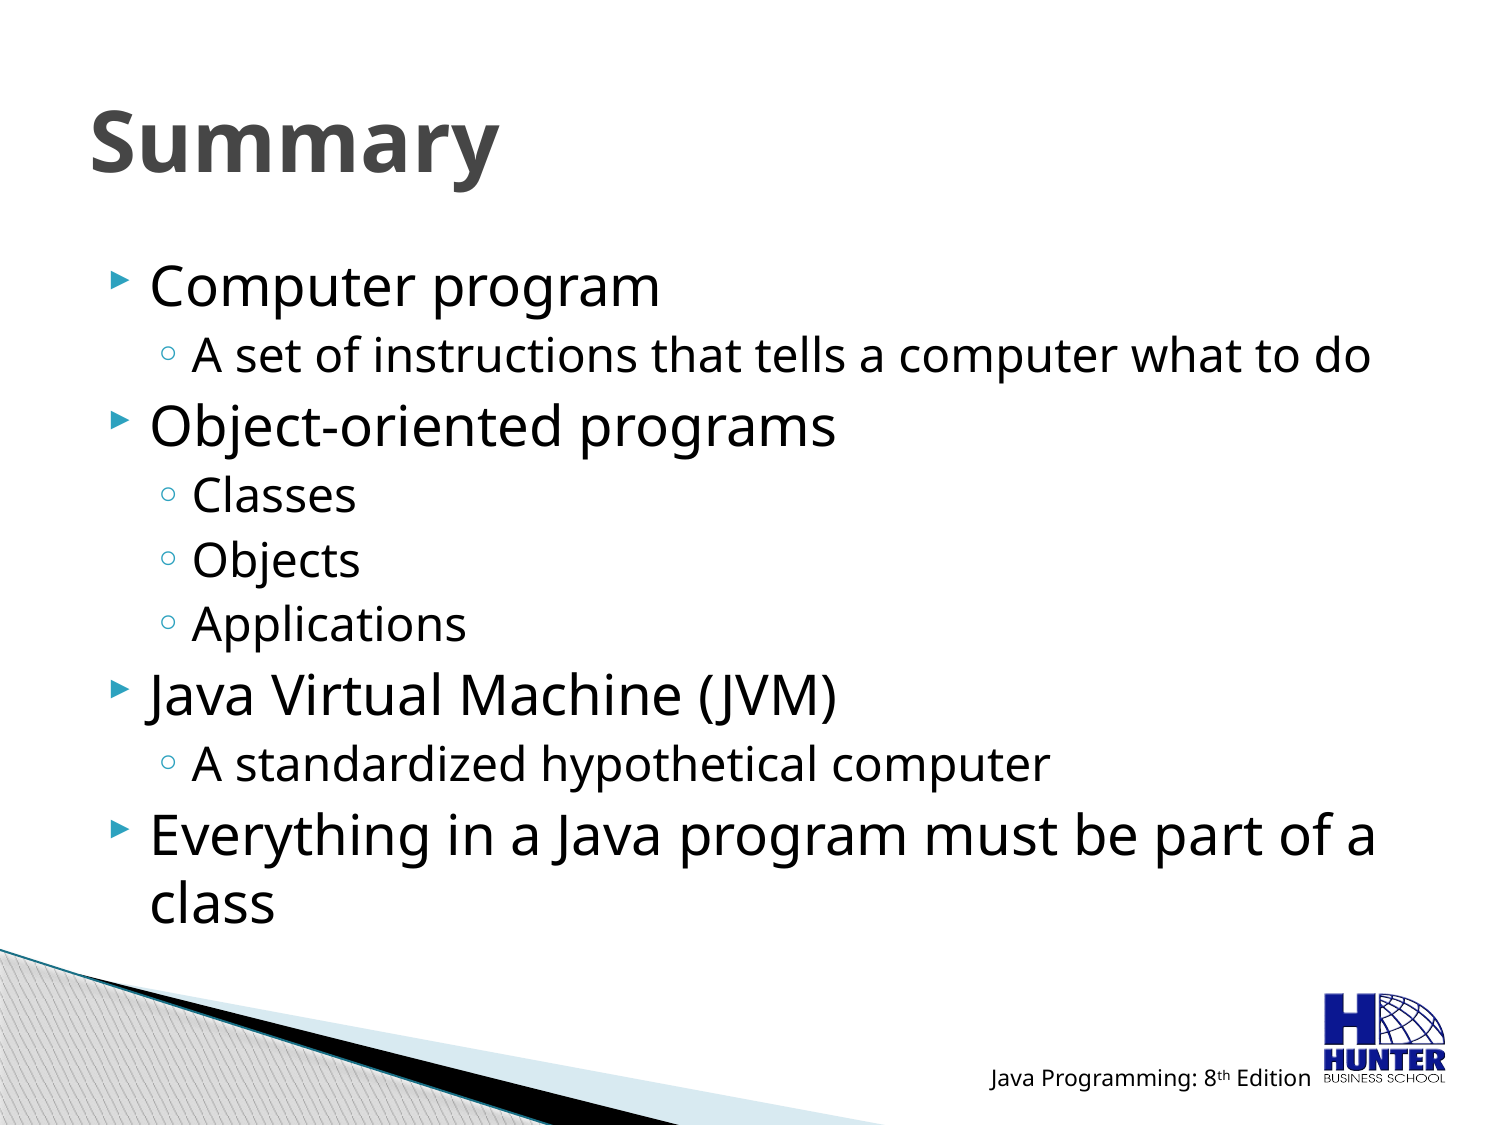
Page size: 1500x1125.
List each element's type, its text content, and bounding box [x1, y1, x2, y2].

picture [1324, 993, 1446, 1084]
list Computer program A set of instructions that tells a computer what to do Object-oriented programs Classes Objects Applications Java Virtual Machine (JVM) A standardized hypothetical computer Everything in a Java program must be part of a class [75, 243, 1425, 986]
title Summary [75, 45, 1425, 233]
